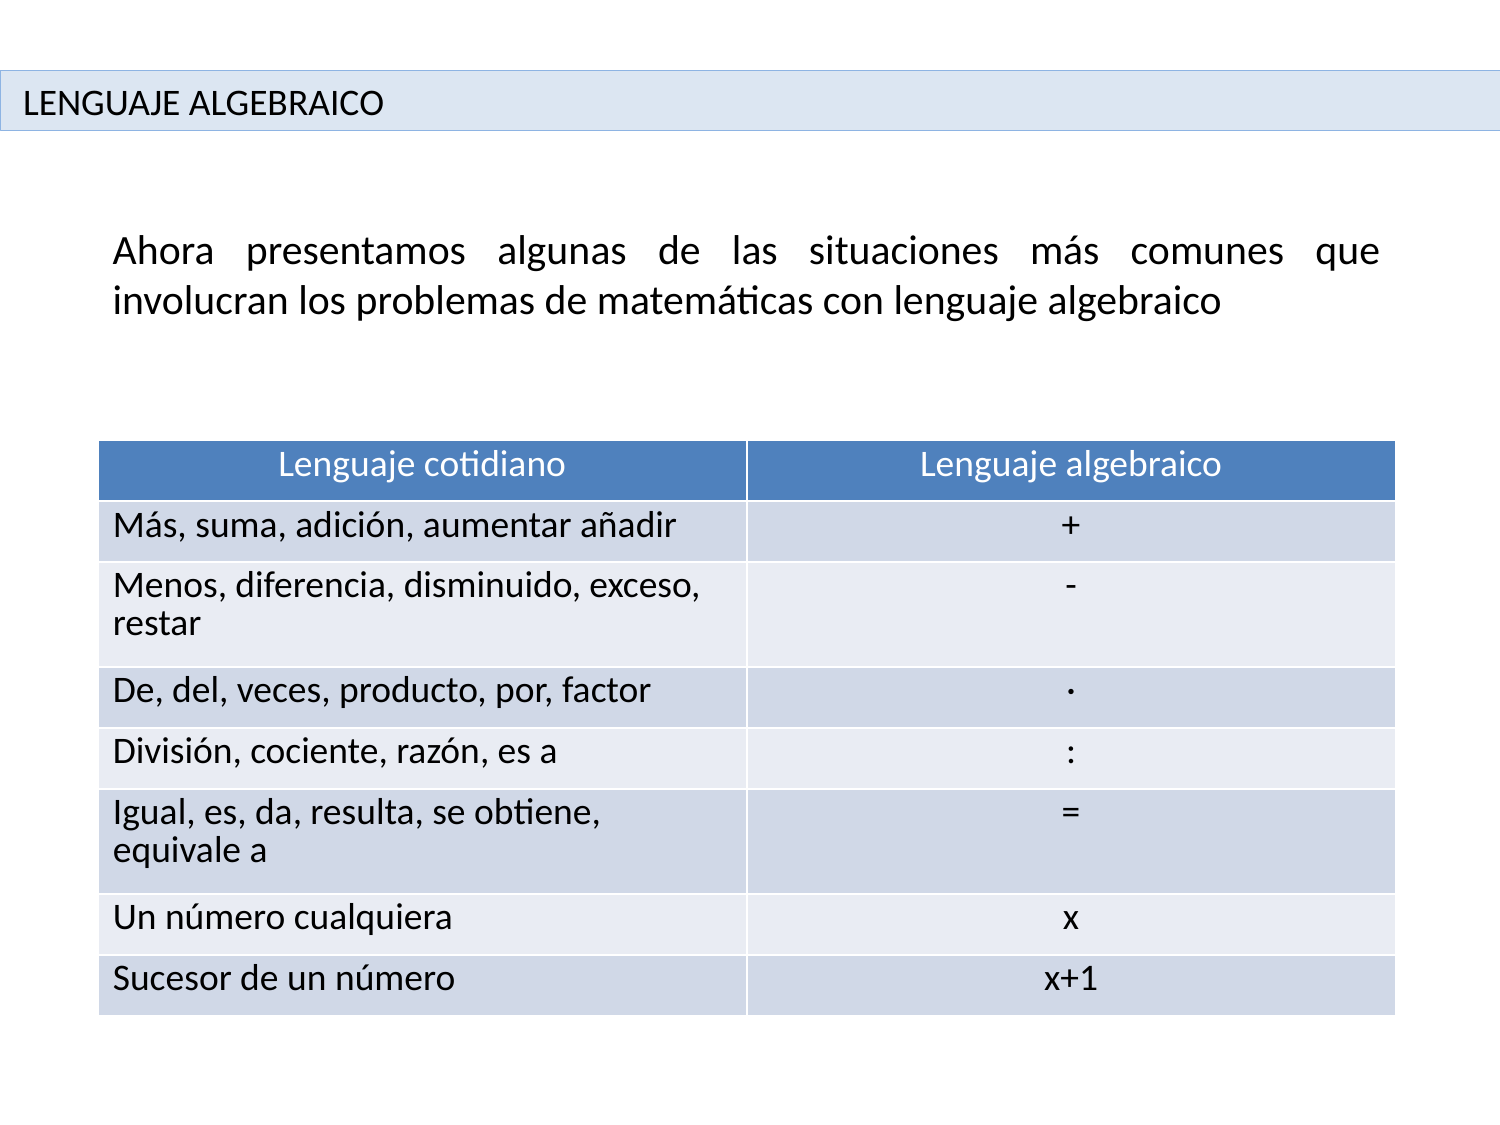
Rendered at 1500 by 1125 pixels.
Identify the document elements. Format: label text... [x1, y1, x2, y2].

table_cell De, del, veces, producto, por, factor [99, 668, 746, 727]
text_box Ahora presentamos algunas de las situaciones más comunes que involucran los problemas de matemáticas con lenguaje algebraico [97, 165, 1396, 331]
table_cell - [748, 563, 1395, 666]
table_header Lenguaje cotidiano [99, 441, 746, 500]
table_cell Menos, diferencia, disminuido, exceso, restar [99, 563, 746, 666]
table_cell = [748, 790, 1395, 893]
table_cell Un número cualquiera [99, 895, 746, 954]
table_cell x [748, 895, 1395, 954]
text_box LENGUAJE ALGEBRAICO [0, 70, 1500, 130]
table_cell Más, suma, adición, aumentar añadir [99, 502, 746, 561]
table_cell x+1 [748, 956, 1395, 1015]
table_cell Igual, es, da, resulta, se obtiene, equivale a [99, 790, 746, 893]
table_cell : [748, 729, 1395, 788]
table_cell Sucesor de un número [99, 956, 746, 1015]
table_cell División, cociente, razón, es a [99, 729, 746, 788]
table_header Lenguaje algebraico [748, 441, 1395, 500]
table_cell · [748, 668, 1395, 727]
table_cell + [748, 502, 1395, 561]
